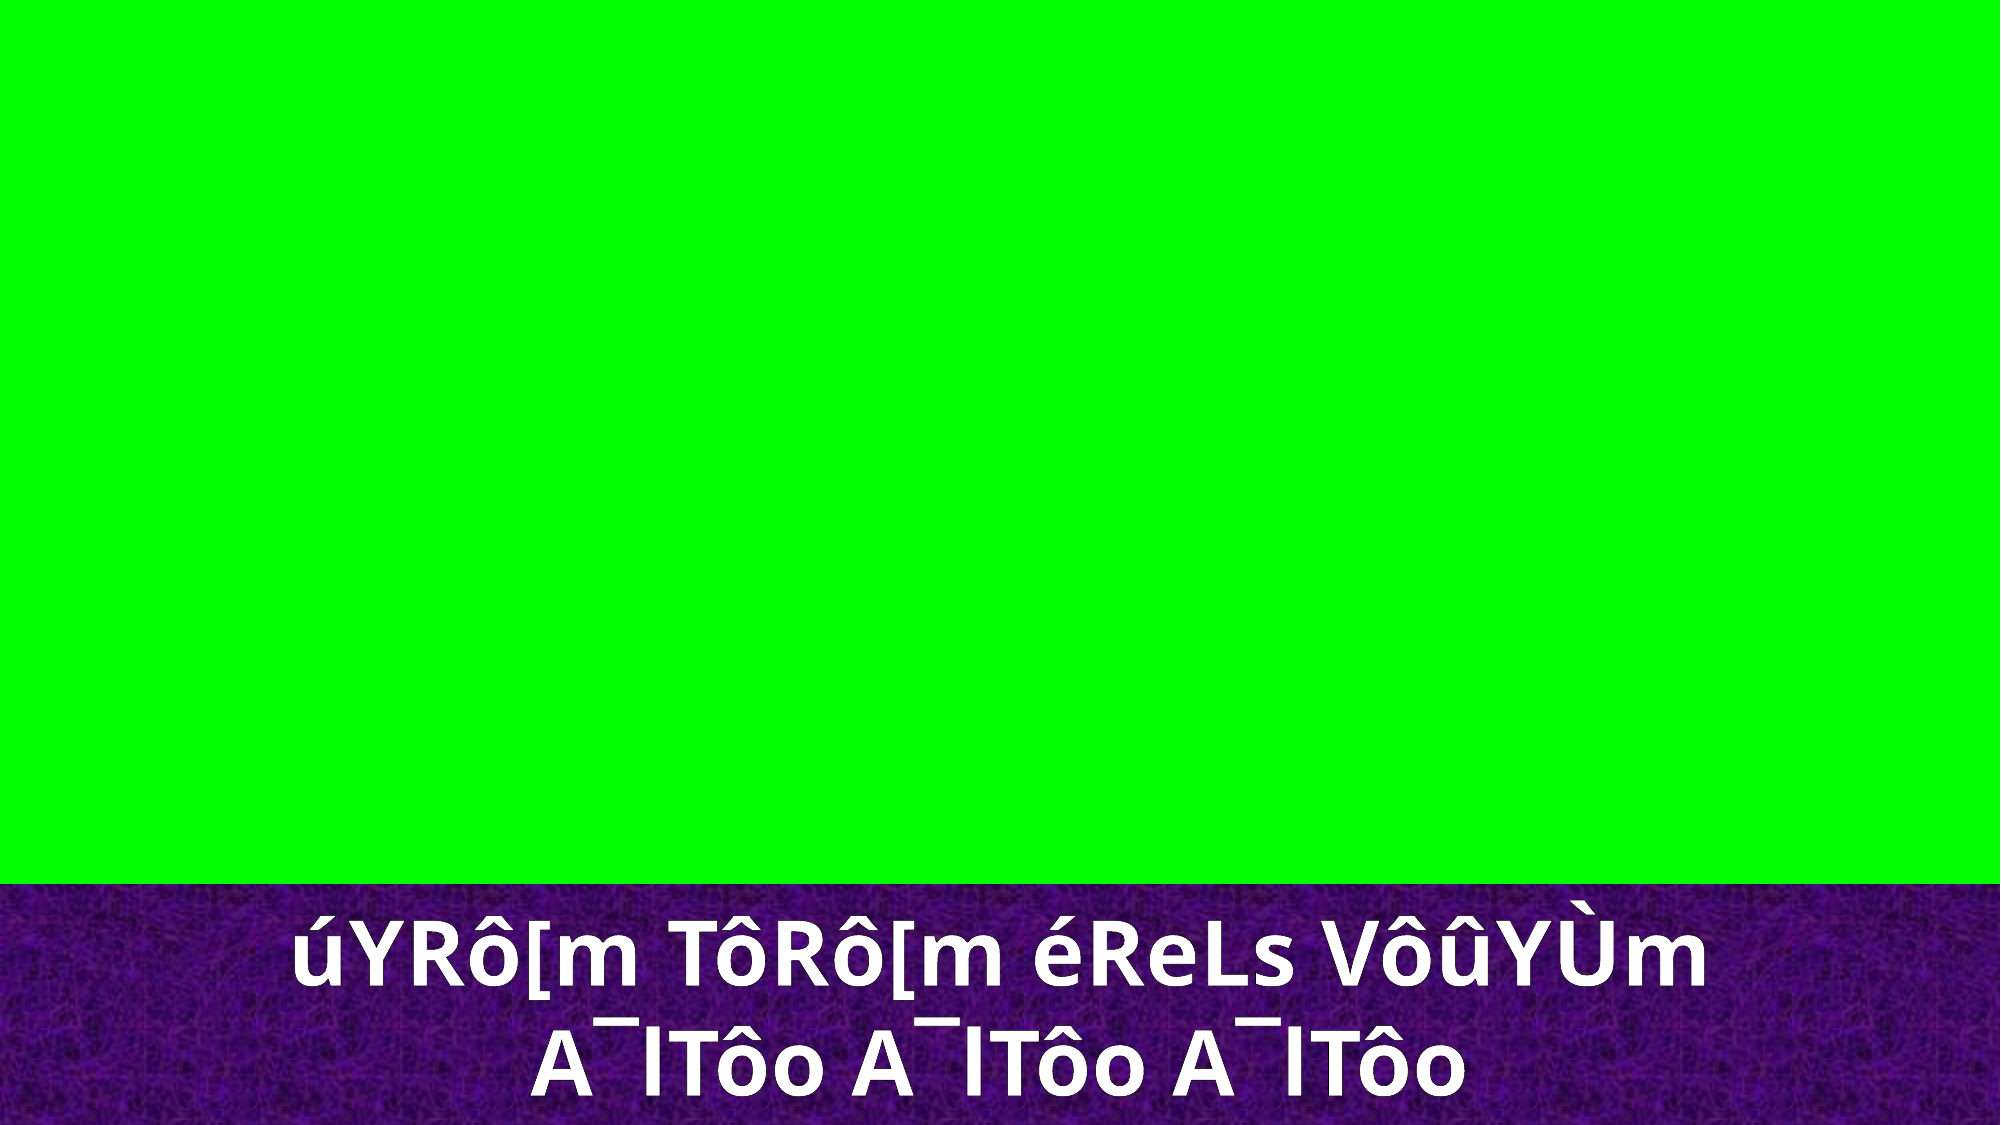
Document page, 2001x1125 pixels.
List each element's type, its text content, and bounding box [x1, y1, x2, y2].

text_box úYRô[m TôRô[m éReLs VôûYÙm A¯lTôo A¯lTôo A¯lTôo [0, 886, 2000, 1122]
